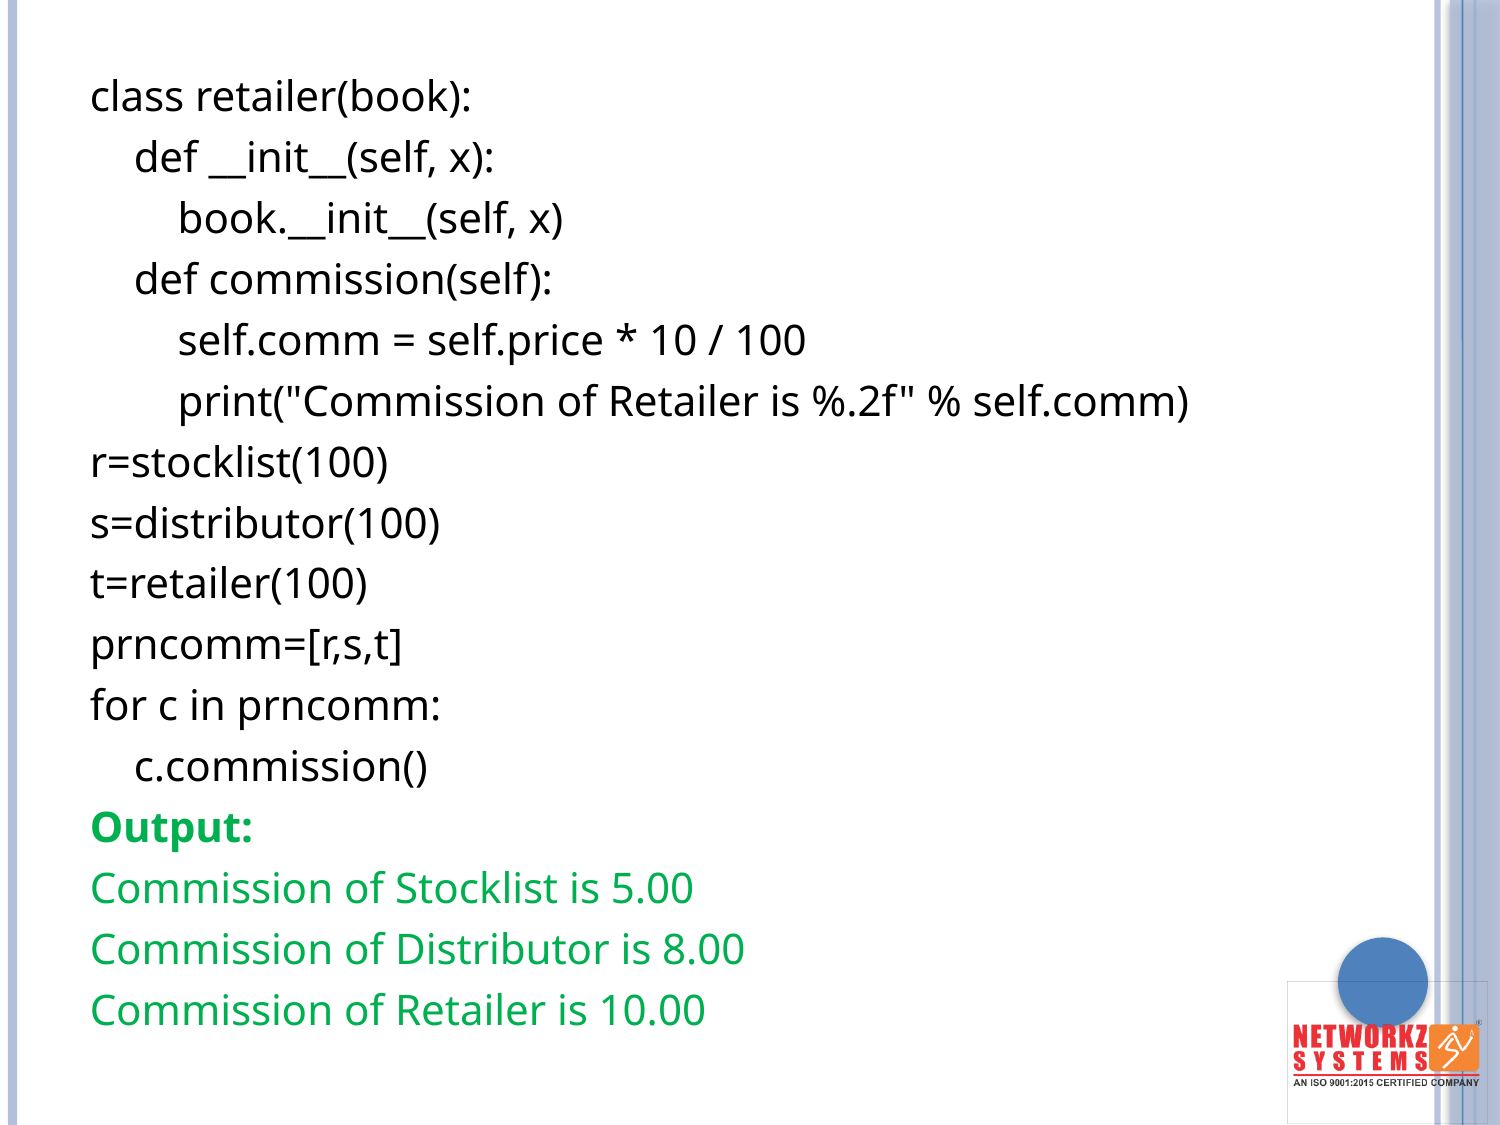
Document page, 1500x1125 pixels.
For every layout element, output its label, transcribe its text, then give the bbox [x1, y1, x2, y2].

picture [1286, 981, 1489, 1124]
list class retailer(book): def __init__(self, x): book.__init__(self, x) def commission(self): self.comm = self.price * 10 / 100 print("Commission of Retailer is %.2f" % self.comm) r=stocklist(100) s=distributor(100) t=retailer(100) prncomm=[r,s,t] for c in prncomm: c.commission() Output: Commission of Stocklist is 5.00 Commission of Distributor is 8.00 Commission of Retailer is 10.00 [75, 62, 1425, 1050]
